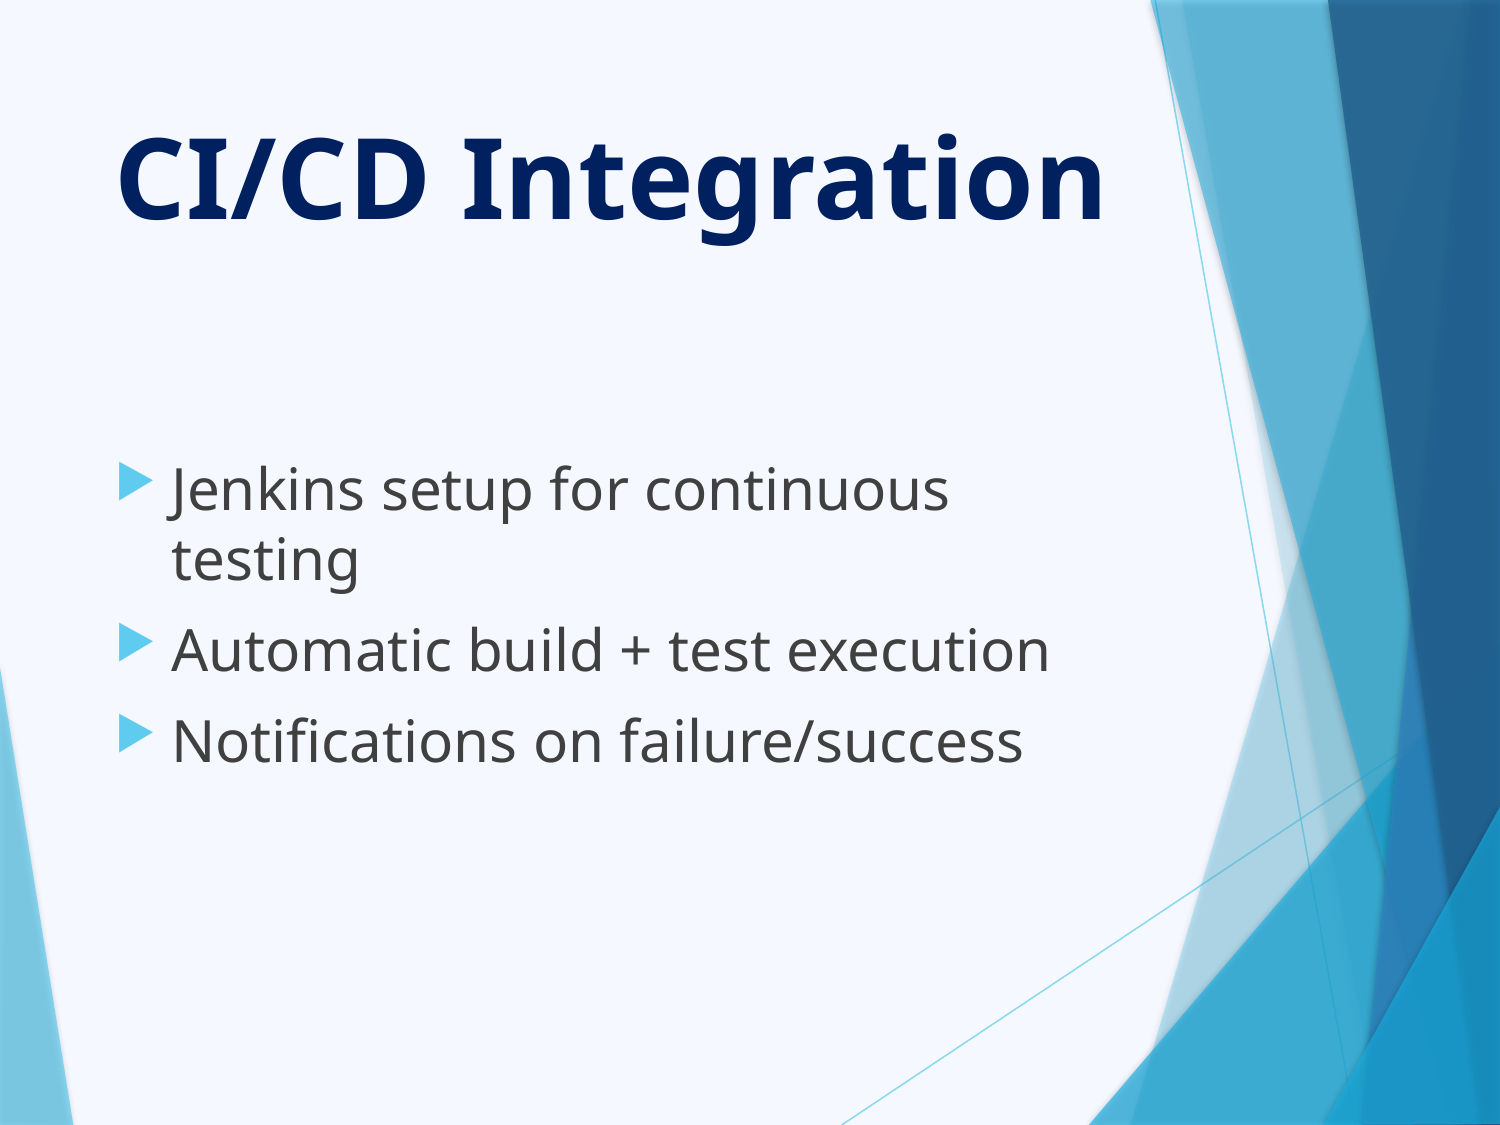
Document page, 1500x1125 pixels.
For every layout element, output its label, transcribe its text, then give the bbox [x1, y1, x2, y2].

title CI/CD Integration [99, 99, 1142, 317]
list Jenkins setup for continuous testing Automatic build + test execution Notifications on failure/success [99, 354, 1142, 992]
